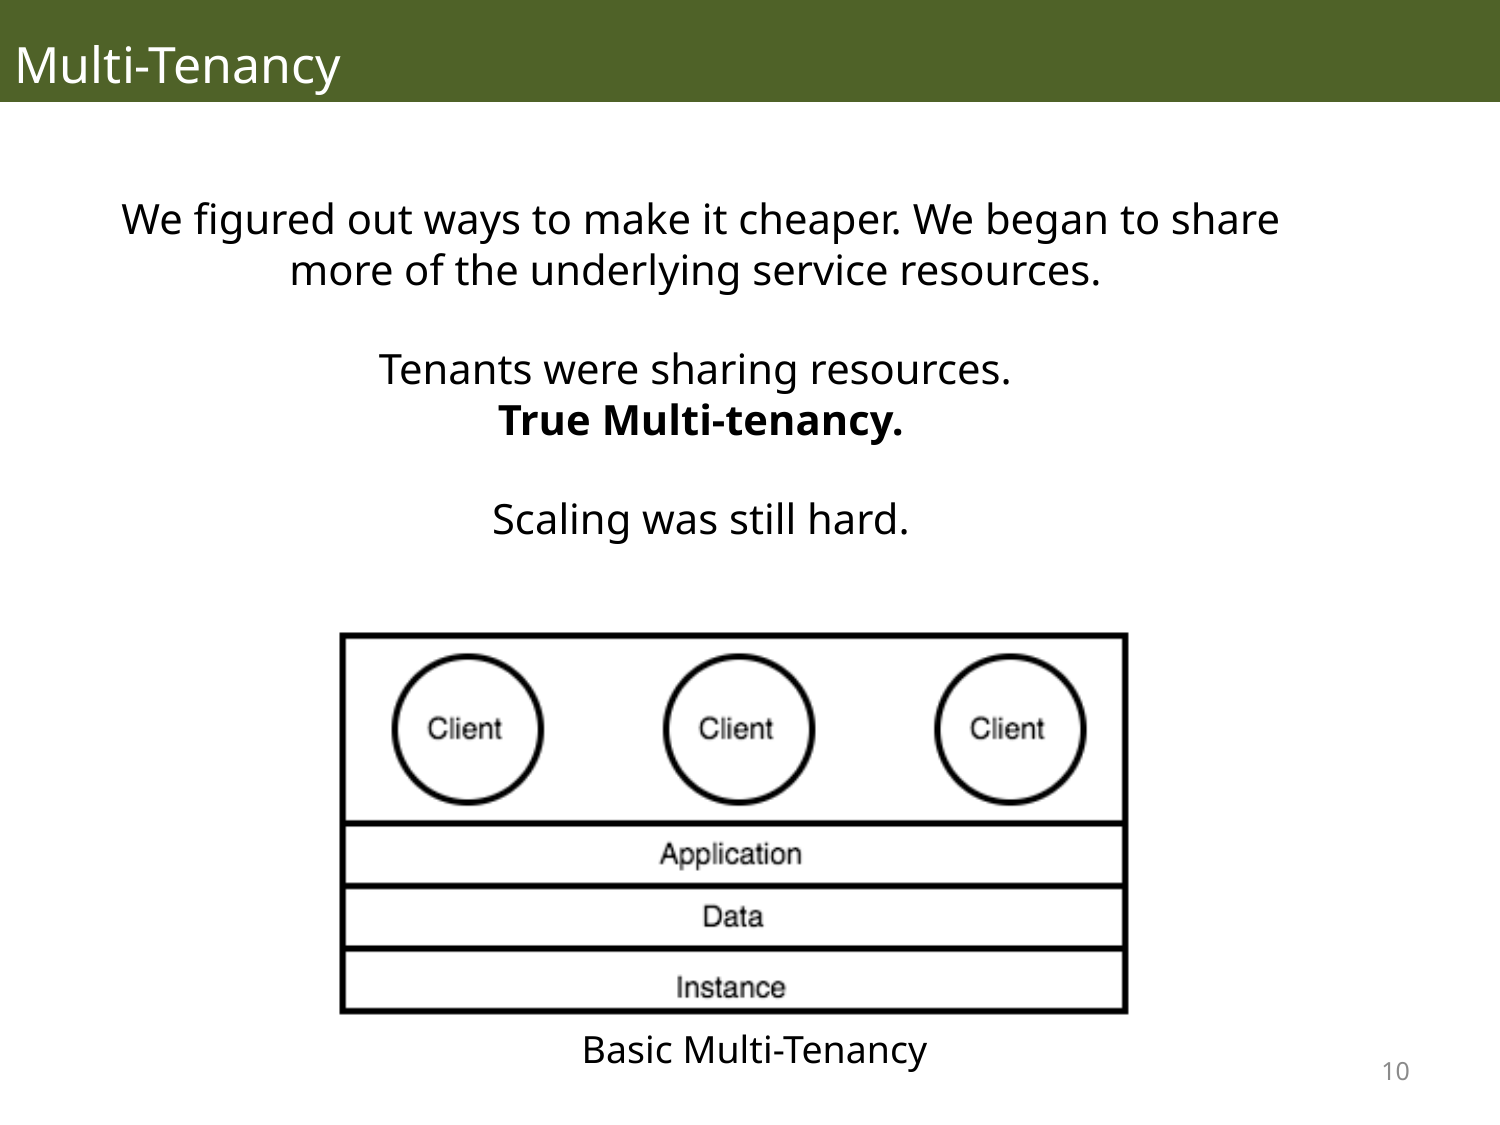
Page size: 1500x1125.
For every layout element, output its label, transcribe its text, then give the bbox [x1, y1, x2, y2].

text_box Multi-Tenancy [0, 0, 1500, 102]
picture [338, 631, 1131, 1020]
text_box Basic Multi-Tenancy [33, 1018, 1476, 1124]
text_box We figured out ways to make it cheaper. We began to share more of the underlying service resources. Tenants were sharing resources. True Multi-tenancy. Scaling was still hard. [56, 185, 1346, 596]
